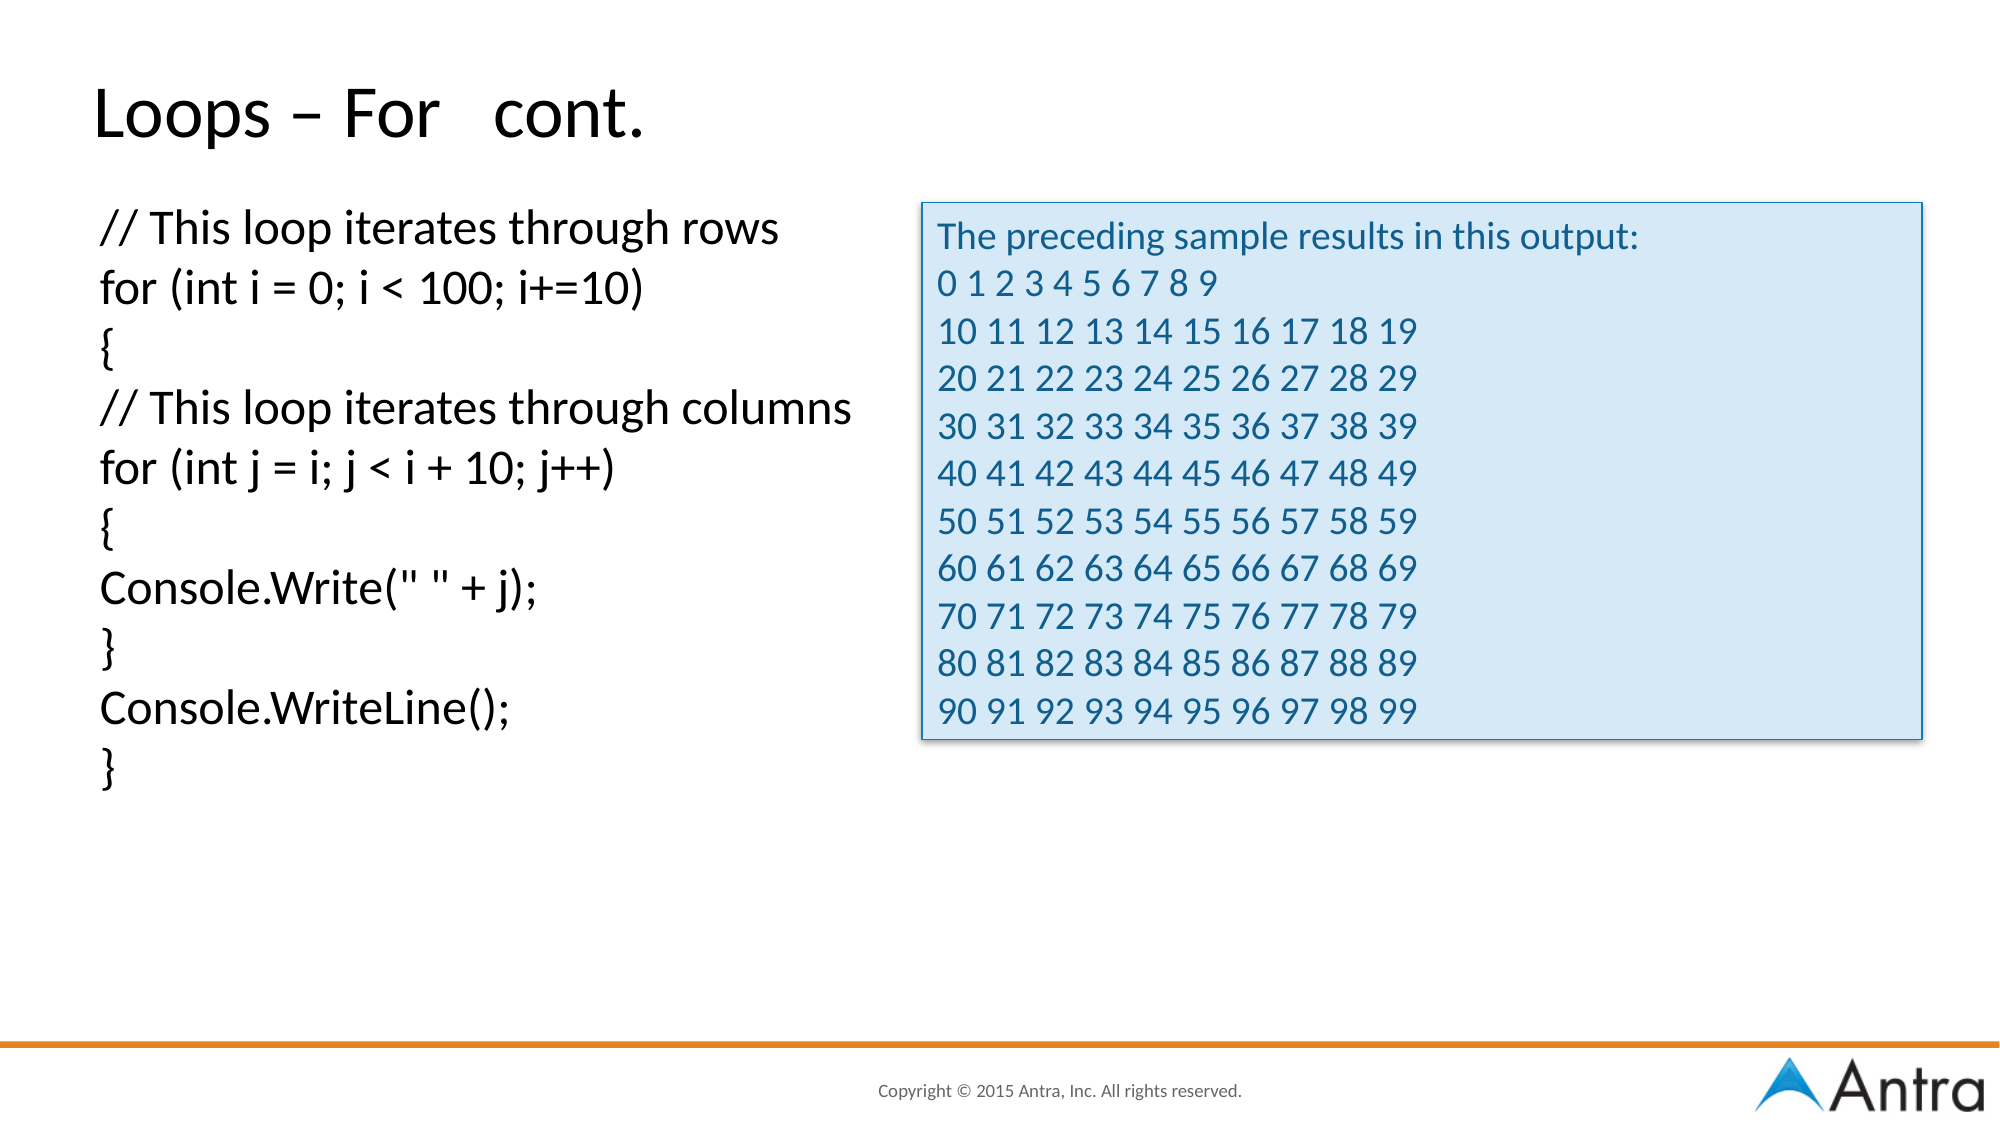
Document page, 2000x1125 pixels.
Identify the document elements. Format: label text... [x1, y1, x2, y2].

text_box [0, 199, 1933, 1125]
text_box The preceding sample results in this output: 0 1 2 3 4 5 6 7 8 9 10 11 12 13 14 15 16 17 18 19 20 21 22 23 24 25 26 27 28 29 30 31 32 33 34 35 36 37 38 39 40 41 42 43 44 45 46 47 48 49 50 51 52 53 54 55 56 57 58 59 60 61 62 63 64 65 66 67 68 69 70 71 72 73 74 75 76 77 78 79 80 81 82 83 84 85 86 87 88 89 90 91 92 93 94 95 96 97 98 99 [921, 202, 1923, 740]
text_box Loops – For cont. [78, 54, 662, 160]
picture [1933, 1048, 1994, 1122]
text_box // This loop iterates through rows for (int i = 0; i < 100; i+=10) { // This loop iterates through columns for (int j = i; j < i + 10; j++) { Console.Write(" " + j); } Console.WriteLine(); } [84, 187, 1068, 1040]
